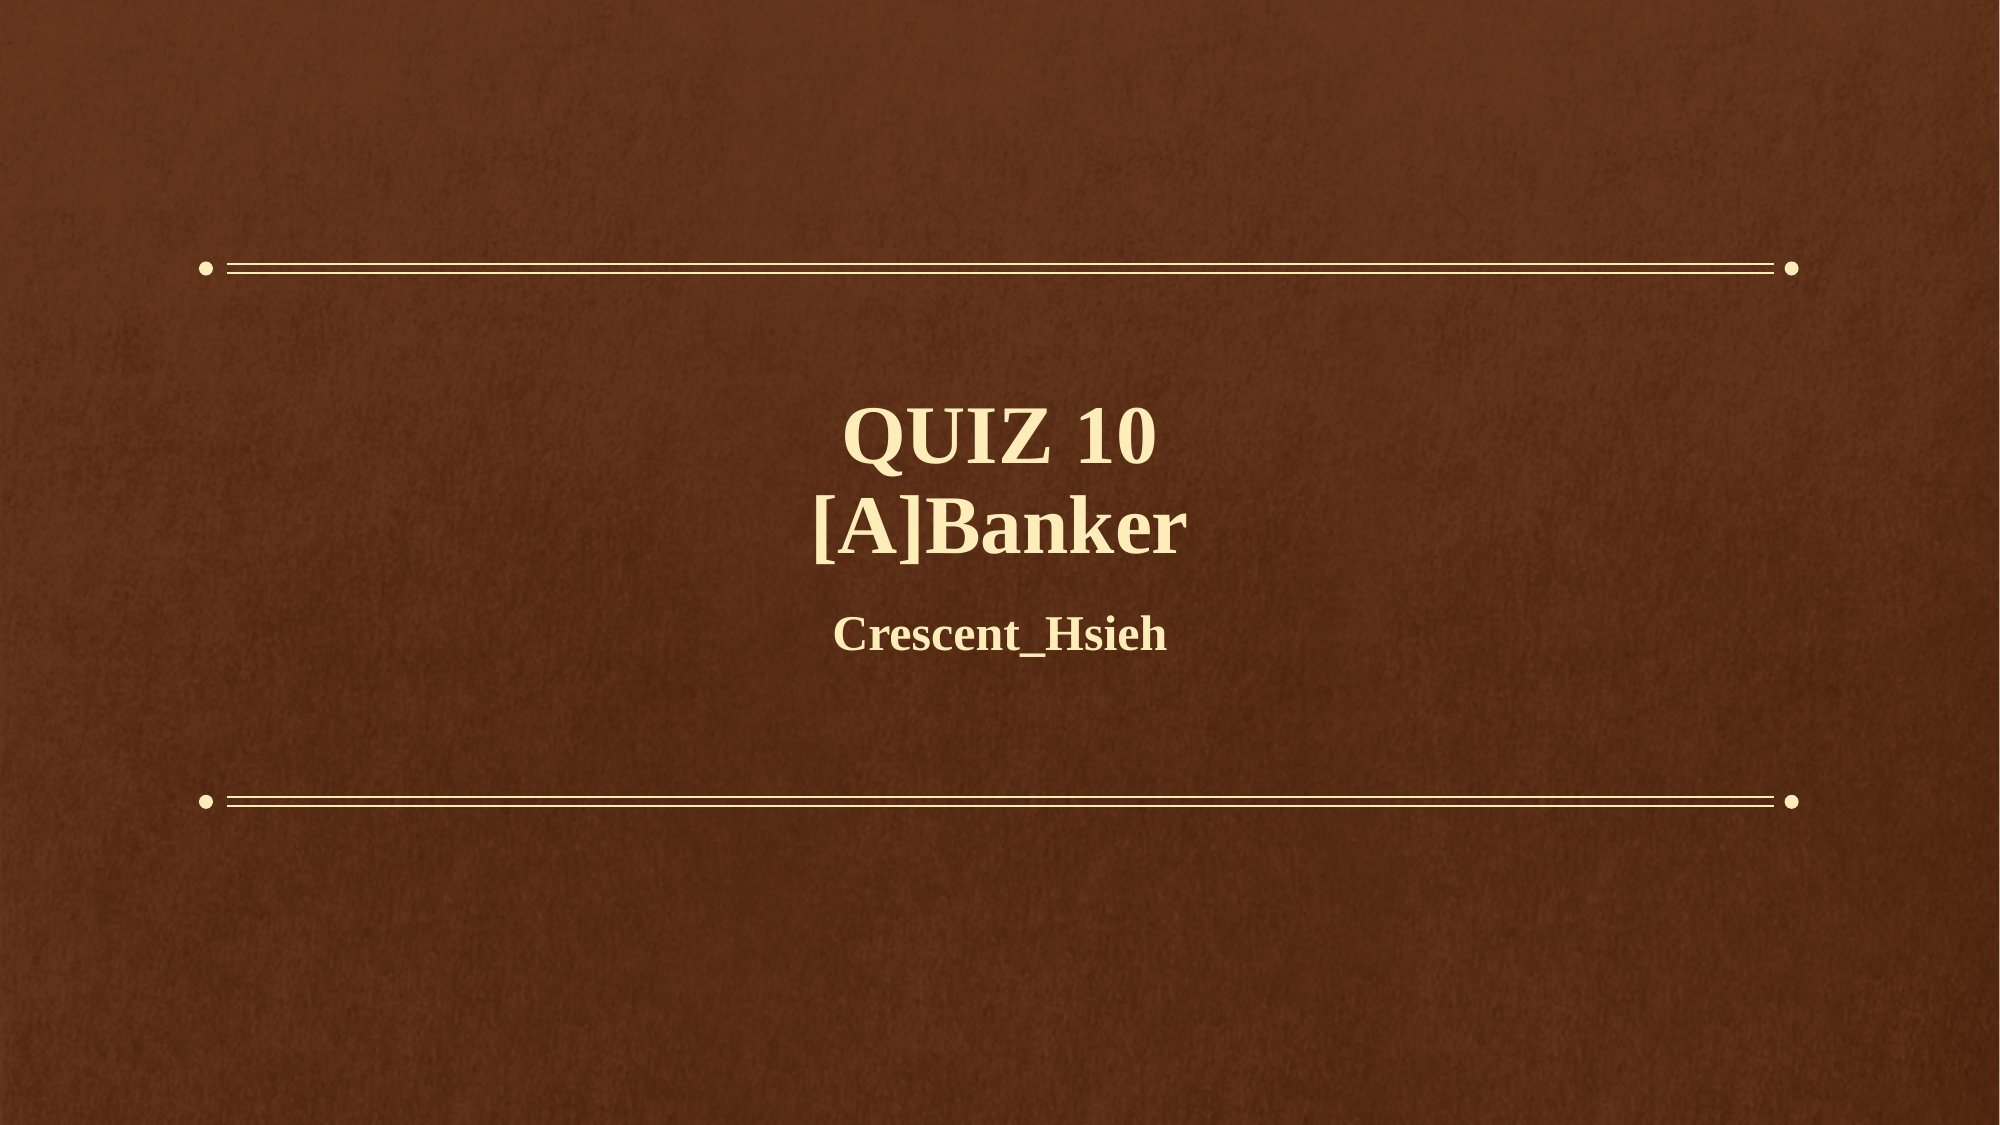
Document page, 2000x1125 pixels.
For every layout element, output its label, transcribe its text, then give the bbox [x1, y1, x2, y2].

title QUIZ 10 [A]Banker [225, 312, 1774, 580]
subtitle Crescent_Hsieh [226, 599, 1774, 799]
